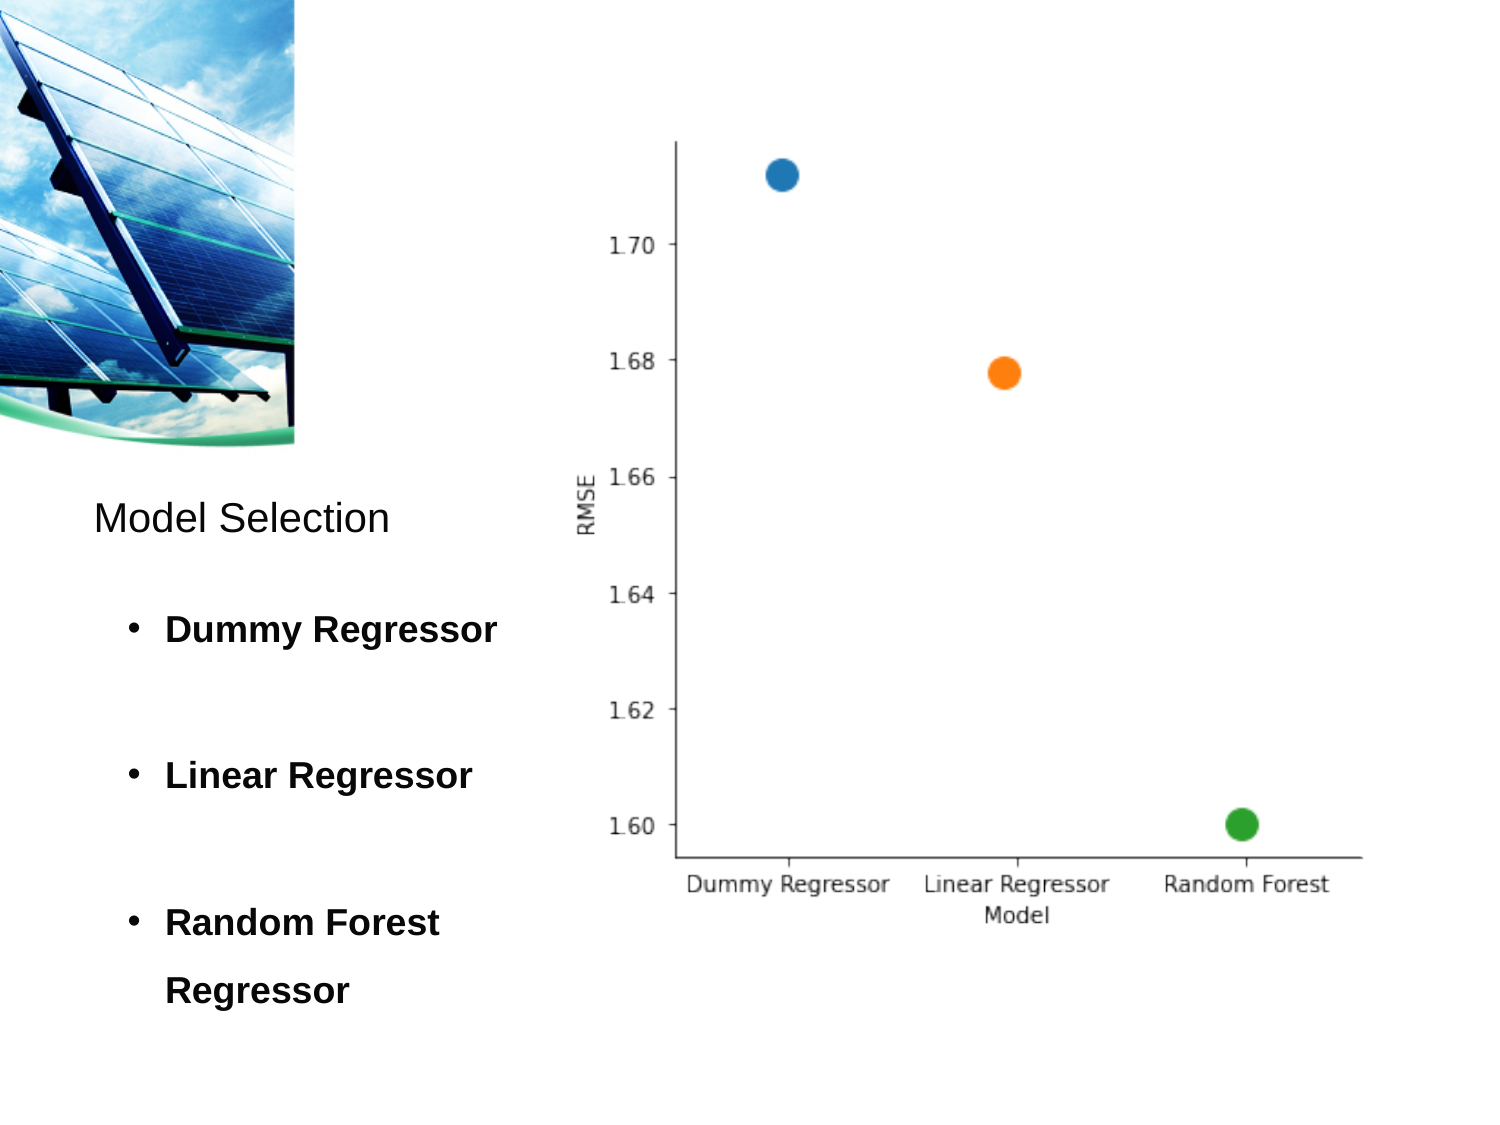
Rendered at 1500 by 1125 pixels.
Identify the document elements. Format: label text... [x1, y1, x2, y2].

title Model Selection [78, 357, 556, 549]
list Dummy Regressor Linear Regressor Random Forest Regressor [75, 574, 569, 1005]
picture [0, 0, 1500, 1125]
